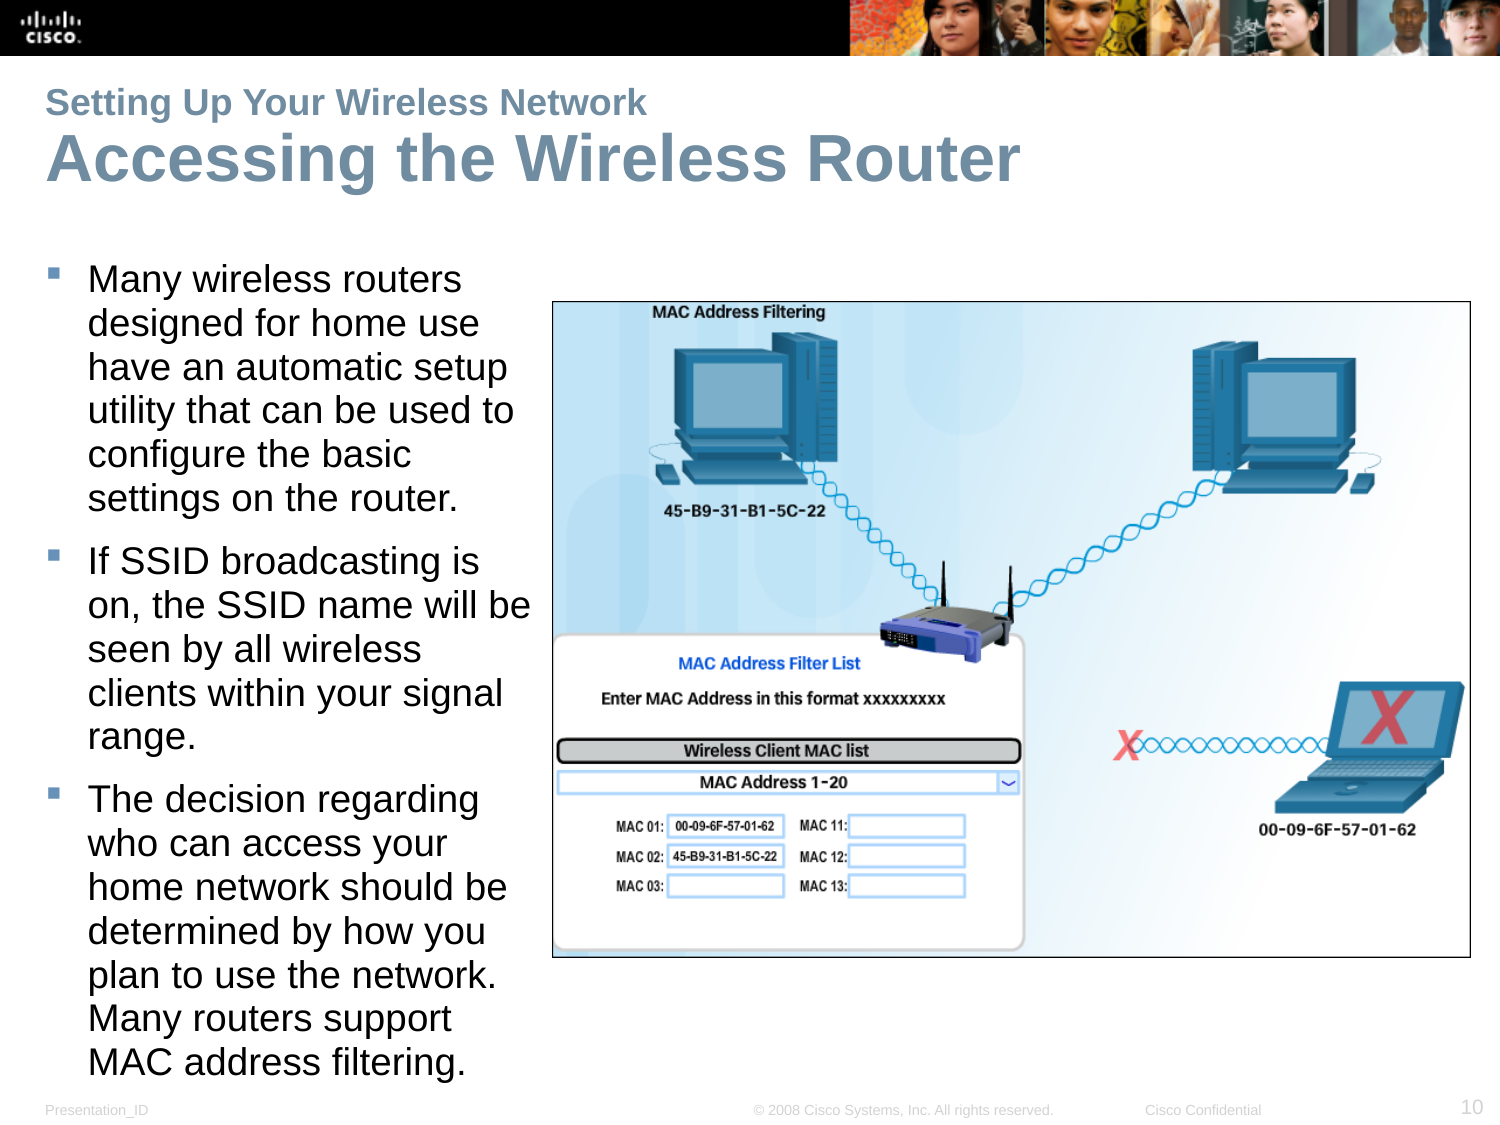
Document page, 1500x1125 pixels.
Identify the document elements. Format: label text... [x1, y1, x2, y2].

title Setting Up Your Wireless Network Accessing the Wireless Router [31, 64, 1471, 203]
picture [552, 301, 1471, 959]
list Many wireless routers designed for home use have an automatic setup utility that can be used to configure the basic settings on the router. If SSID broadcasting is on, the SSID name will be seen by all wireless clients within your signal range. The decision regarding who can access your home network should be determined by how you plan to use the network. Many routers support MAC address filtering. [31, 250, 553, 1098]
picture [0, 0, 1500, 56]
